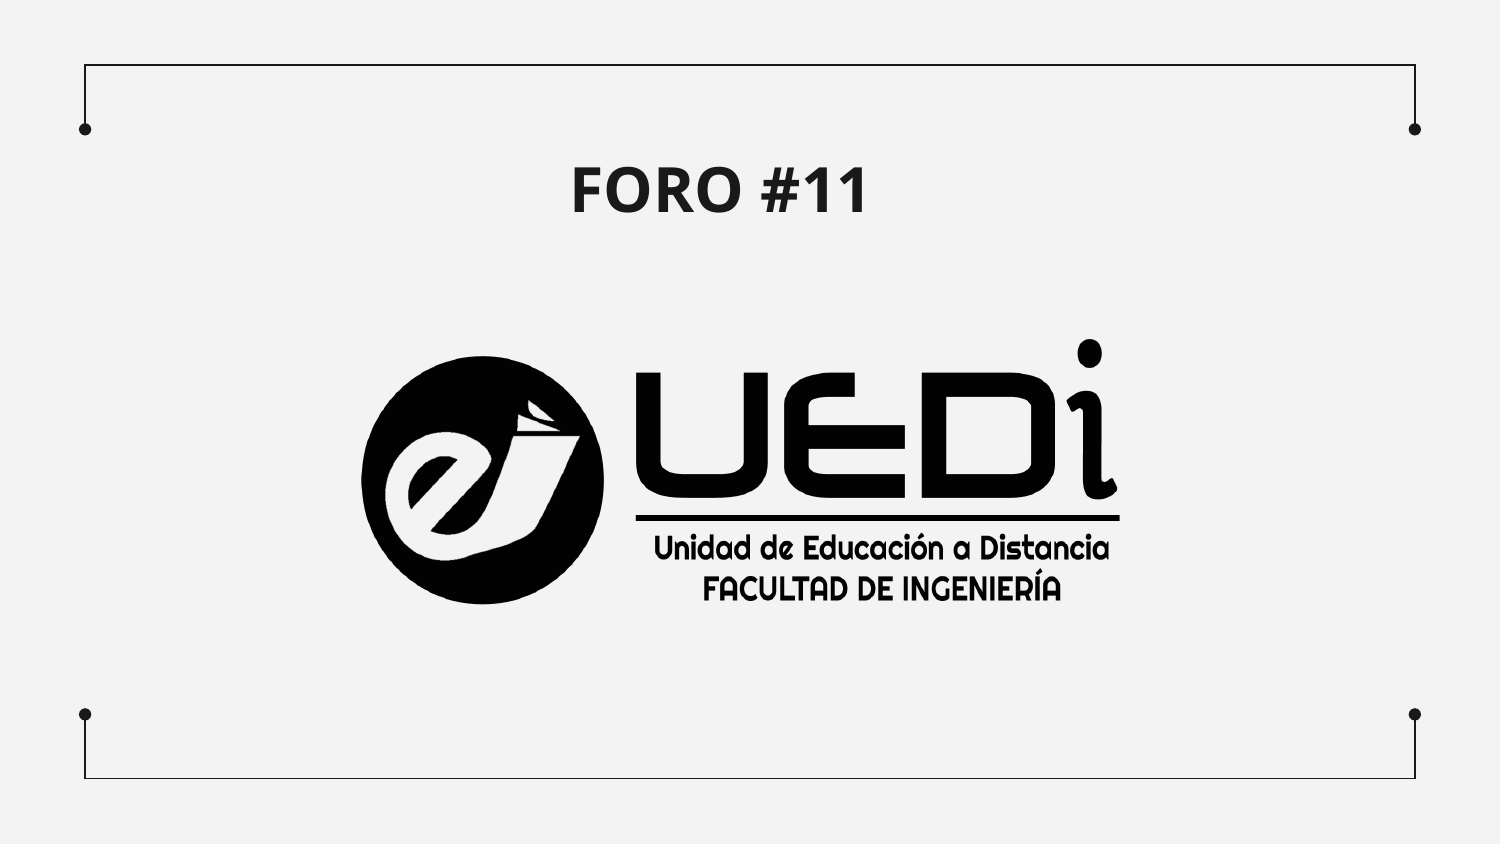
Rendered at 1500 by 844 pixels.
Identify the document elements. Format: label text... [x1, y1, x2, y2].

picture [347, 331, 1153, 628]
title FORO #11 [554, 134, 946, 241]
